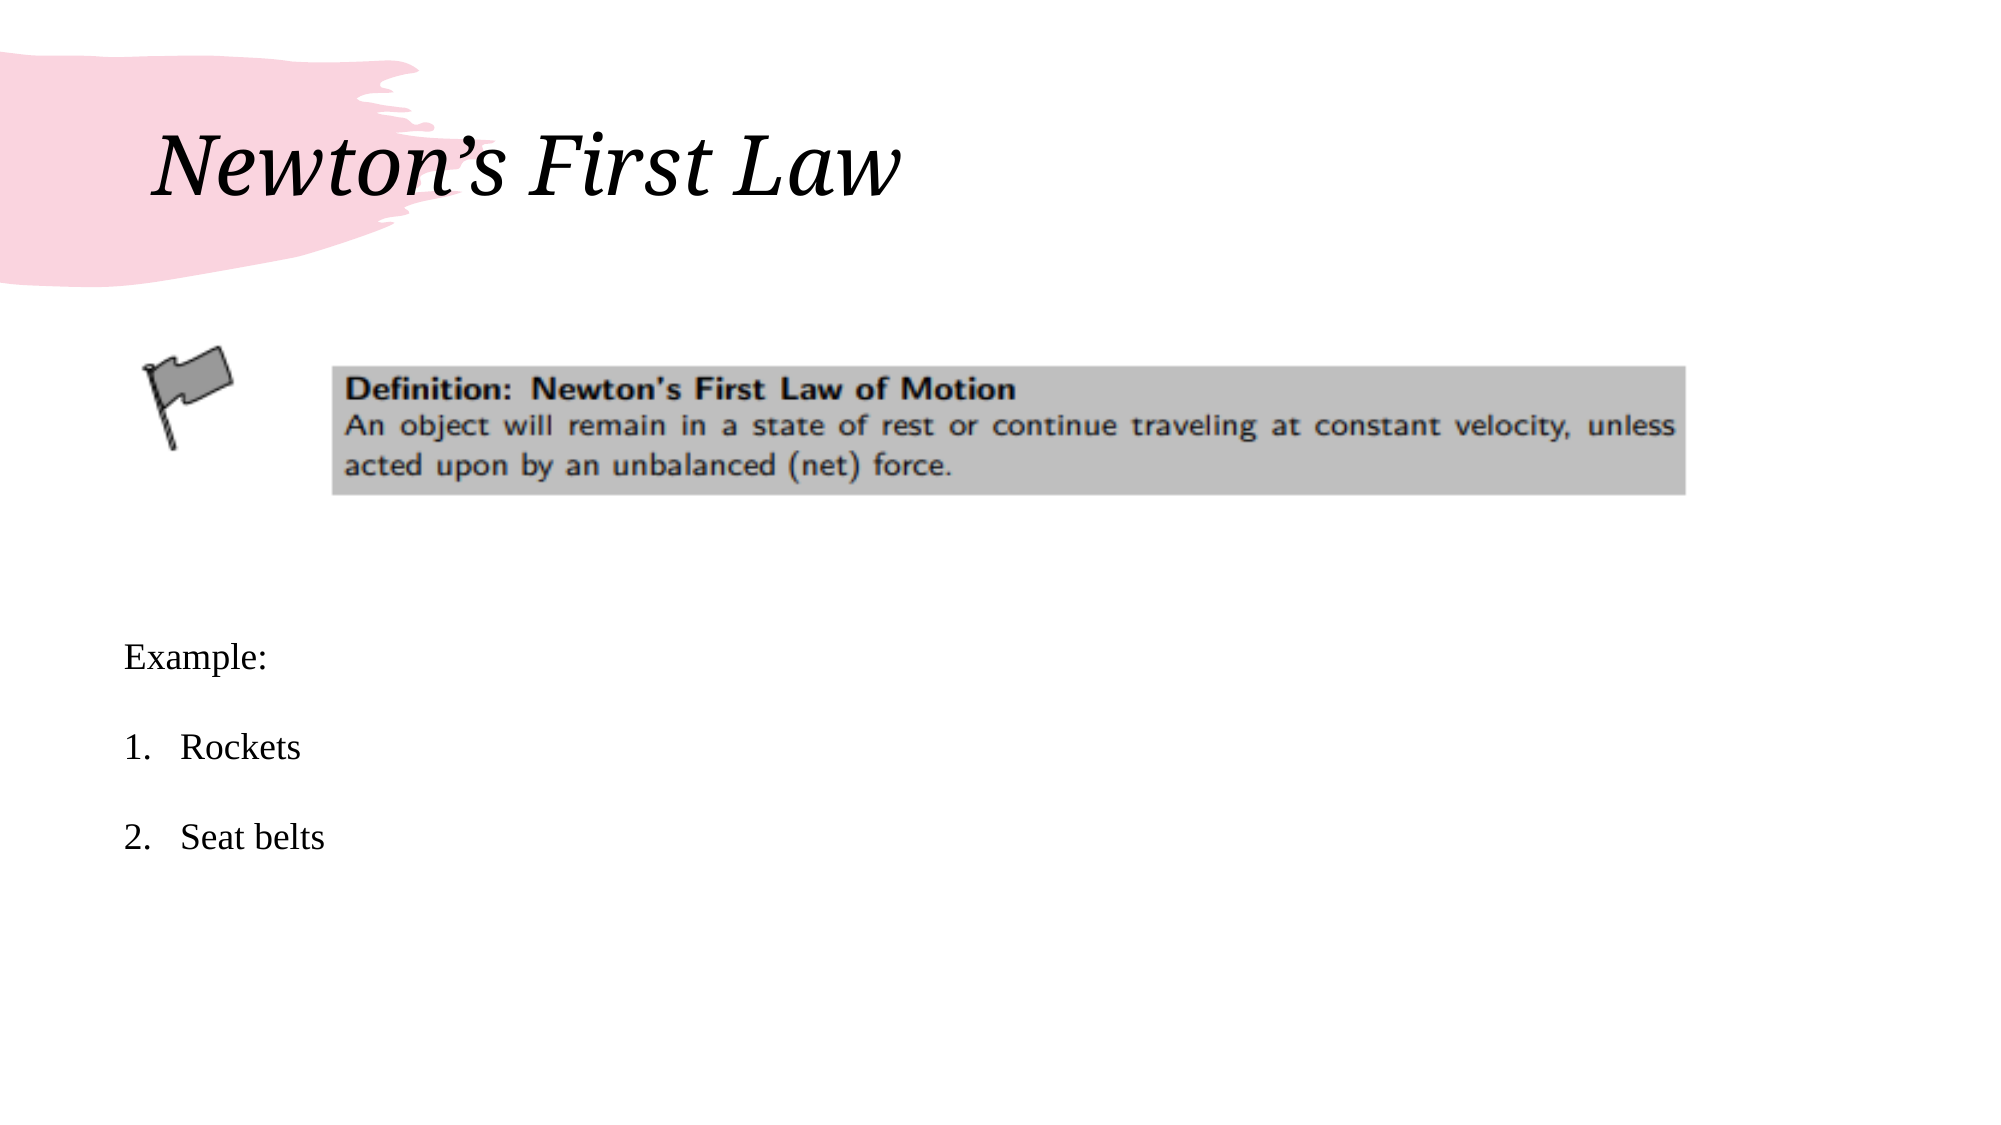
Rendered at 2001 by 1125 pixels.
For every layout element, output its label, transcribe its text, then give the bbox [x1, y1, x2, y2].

text_box Example: Rockets Seat belts [109, 624, 1780, 955]
title Newton’s First Law [137, 59, 1863, 278]
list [90, 320, 1797, 538]
